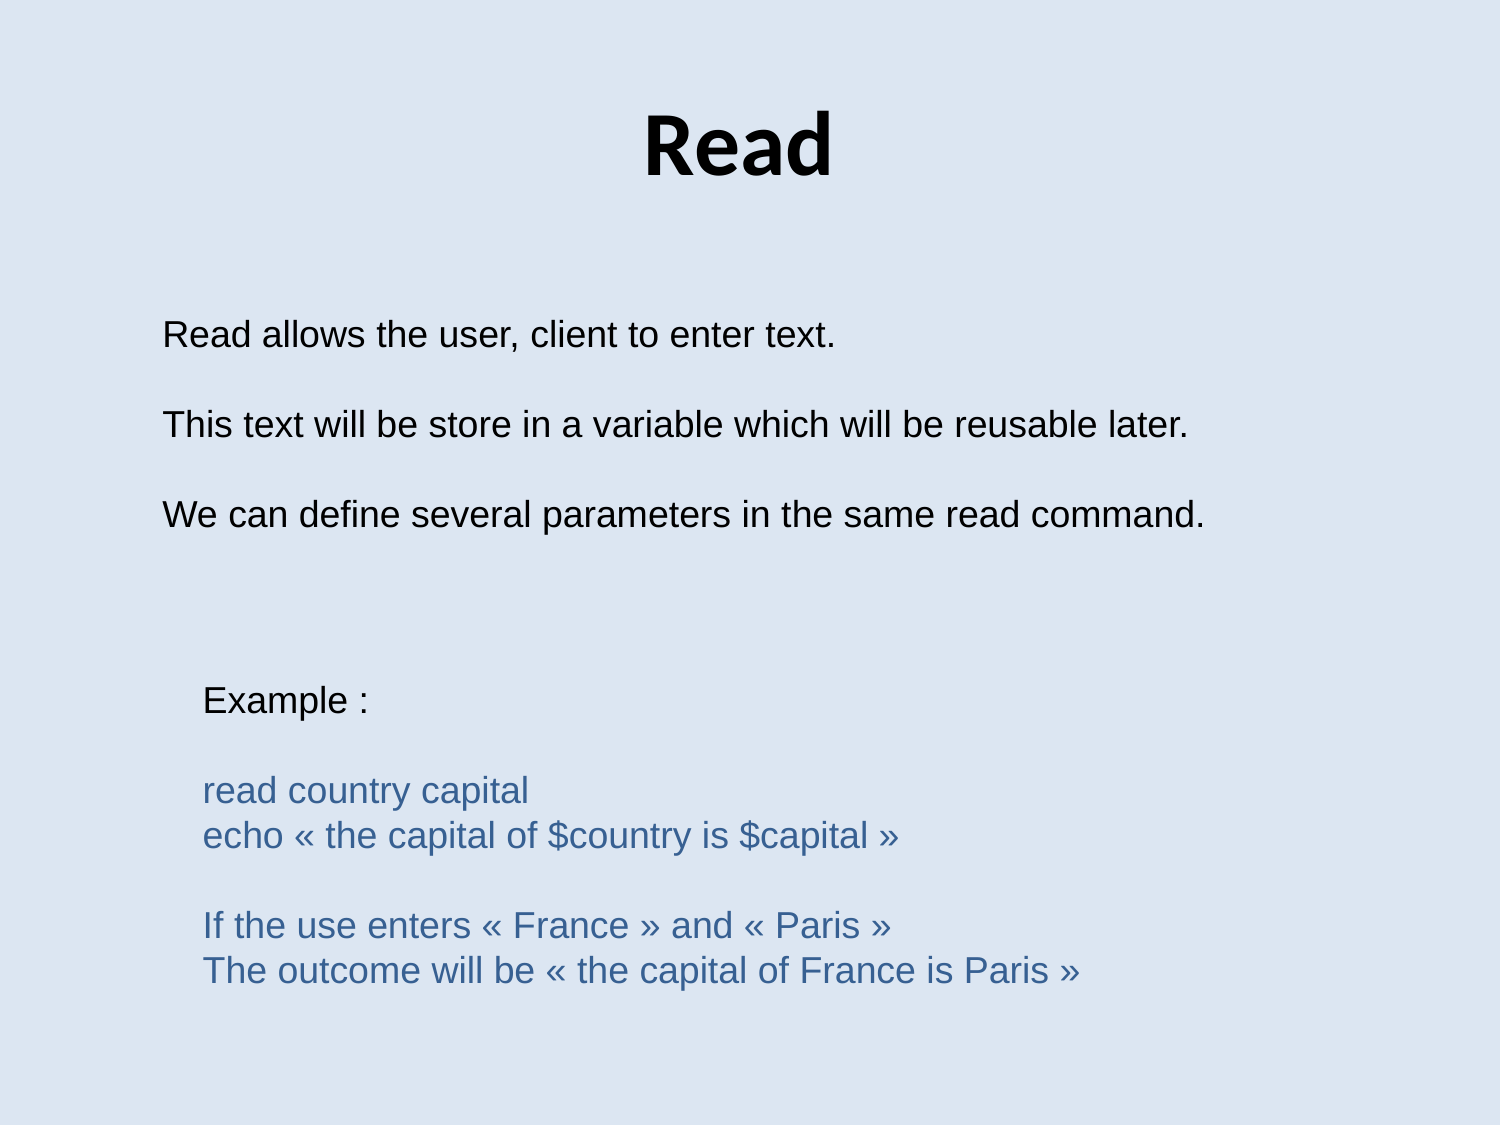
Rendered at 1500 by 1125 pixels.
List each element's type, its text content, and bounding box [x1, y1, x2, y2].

text_box Example : read country capital echo « the capital of $country is $capital » If the use enters « France » and « Paris » The outcome will be « the capital of France is Paris » [187, 668, 1096, 999]
title Read [75, 45, 1425, 233]
text_box Read allows the user, client to enter text. This text will be store in a variable which will be reusable later. We can define several parameters in the same read command. [147, 302, 1365, 543]
